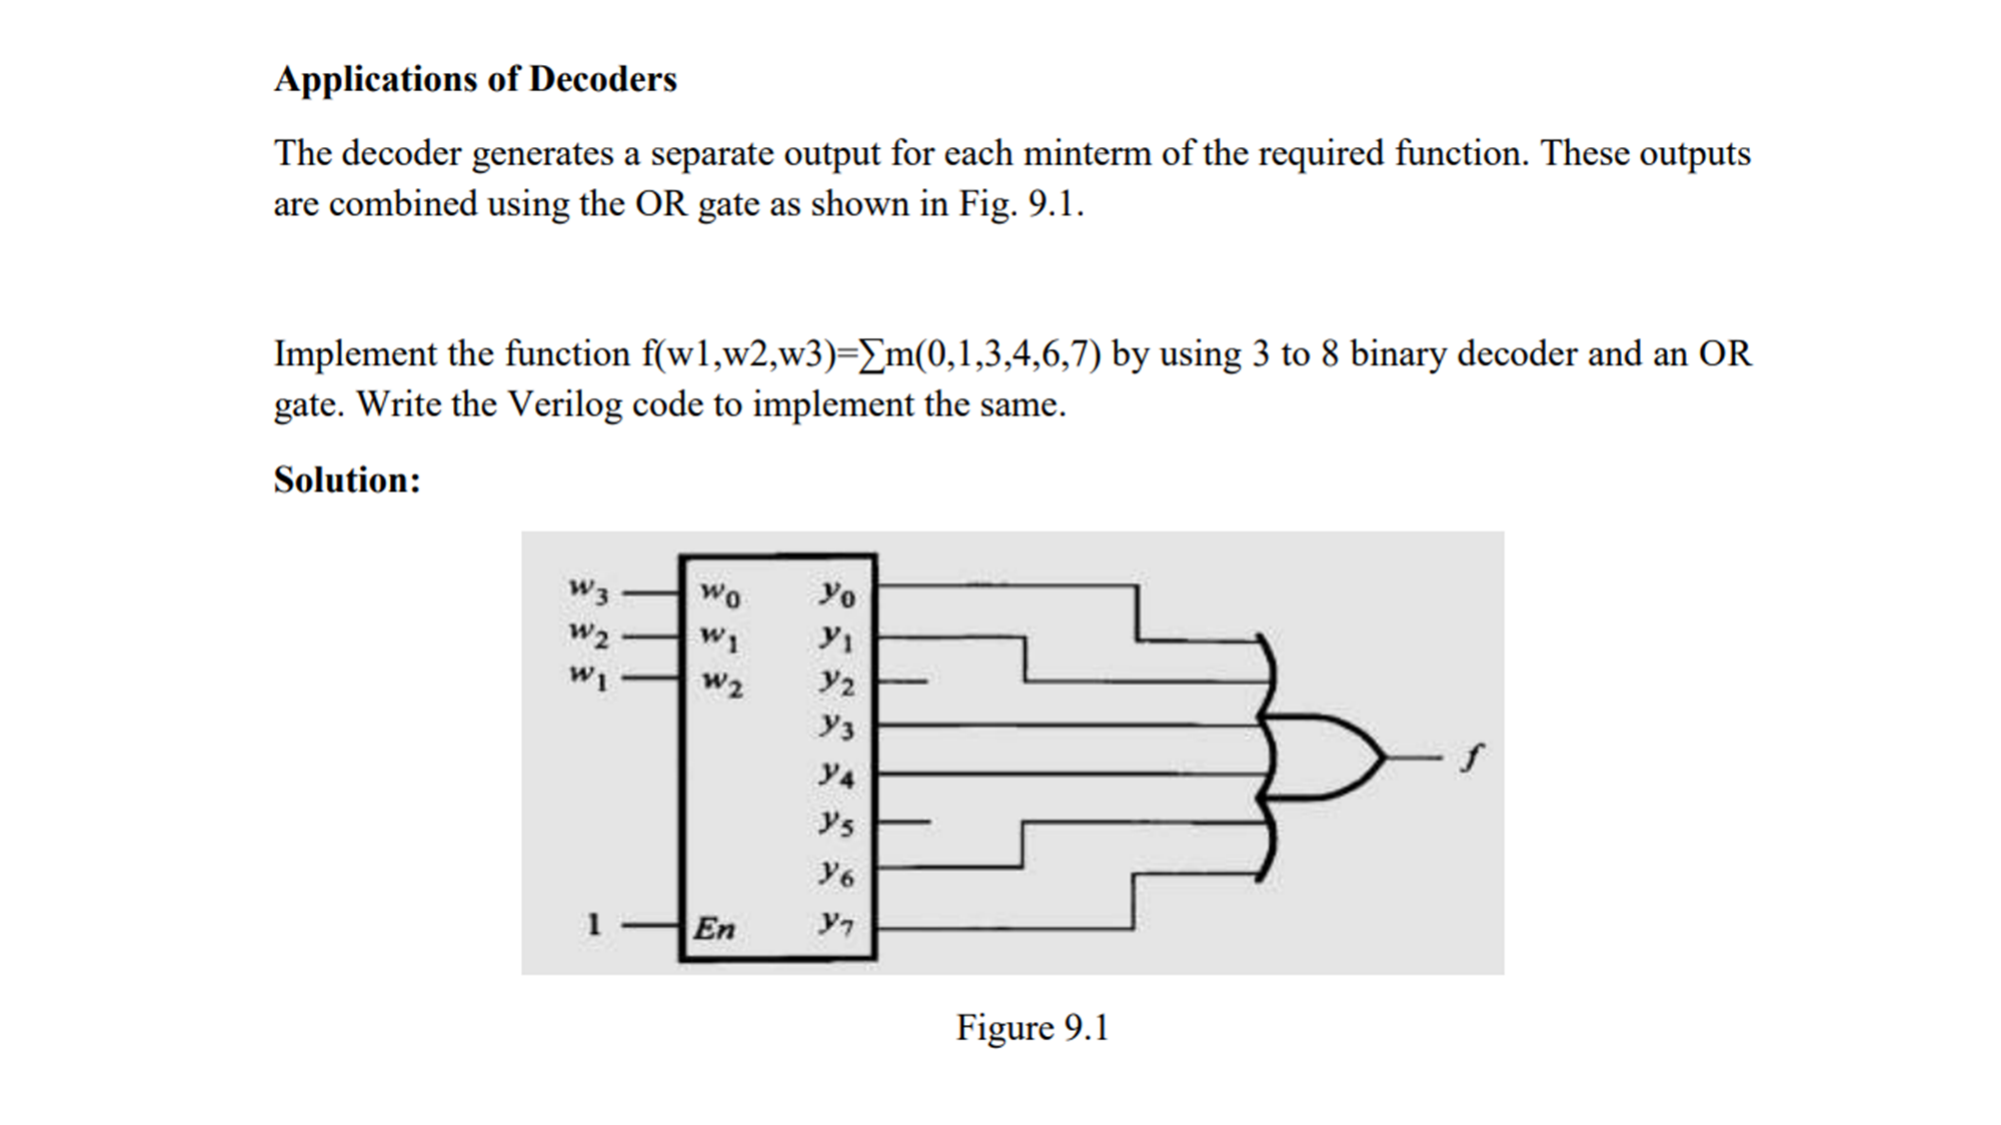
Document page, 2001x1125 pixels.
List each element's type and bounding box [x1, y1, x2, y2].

picture [246, 45, 1781, 1079]
